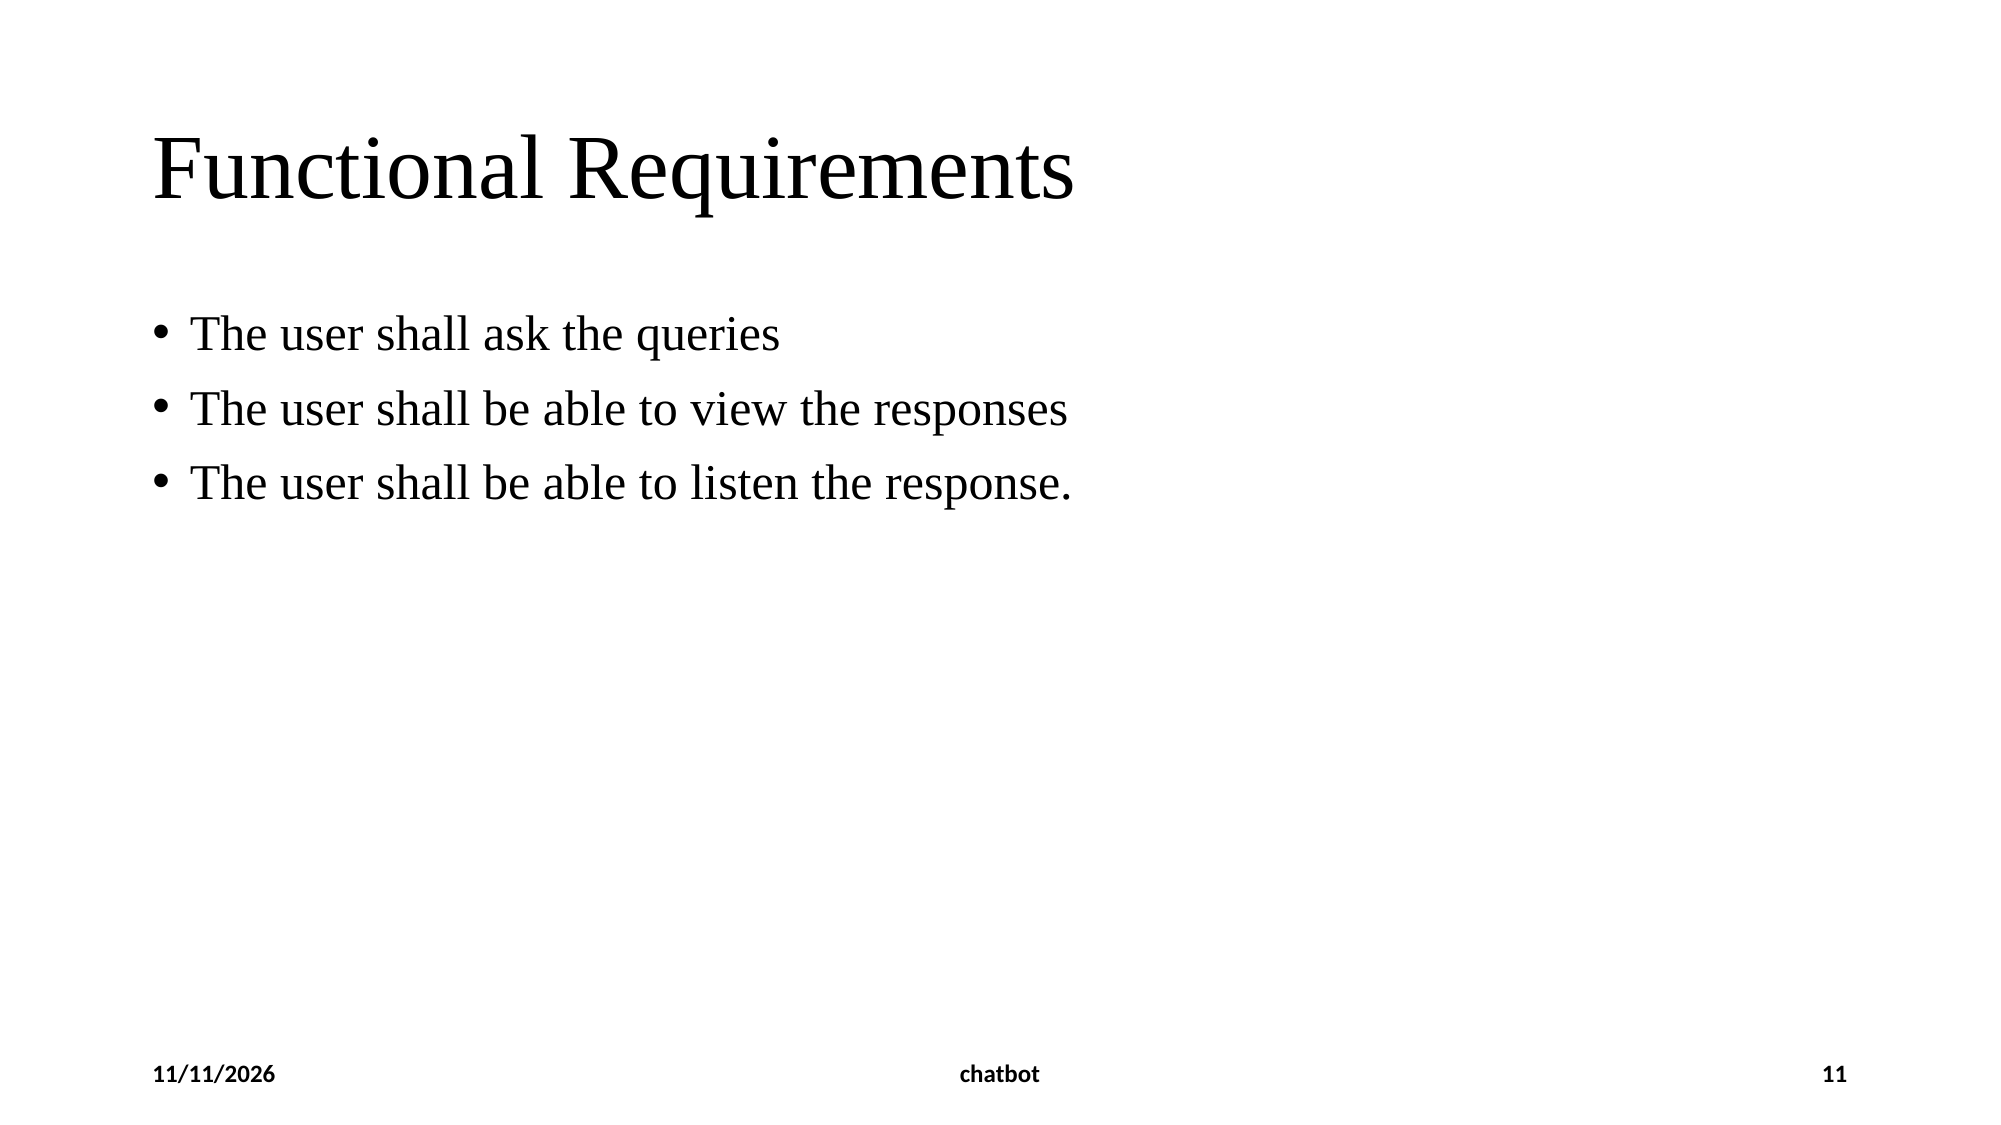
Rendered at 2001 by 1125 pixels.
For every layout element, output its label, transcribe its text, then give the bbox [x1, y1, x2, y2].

title Functional Requirements [137, 59, 1863, 278]
slide_number 11 [1412, 1042, 1863, 1103]
list The user shall ask the queries The user shall be able to view the responses The user shall be able to listen the response. [137, 299, 1863, 1014]
footer chatbot [662, 1042, 1338, 1103]
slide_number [137, 1042, 588, 1103]
